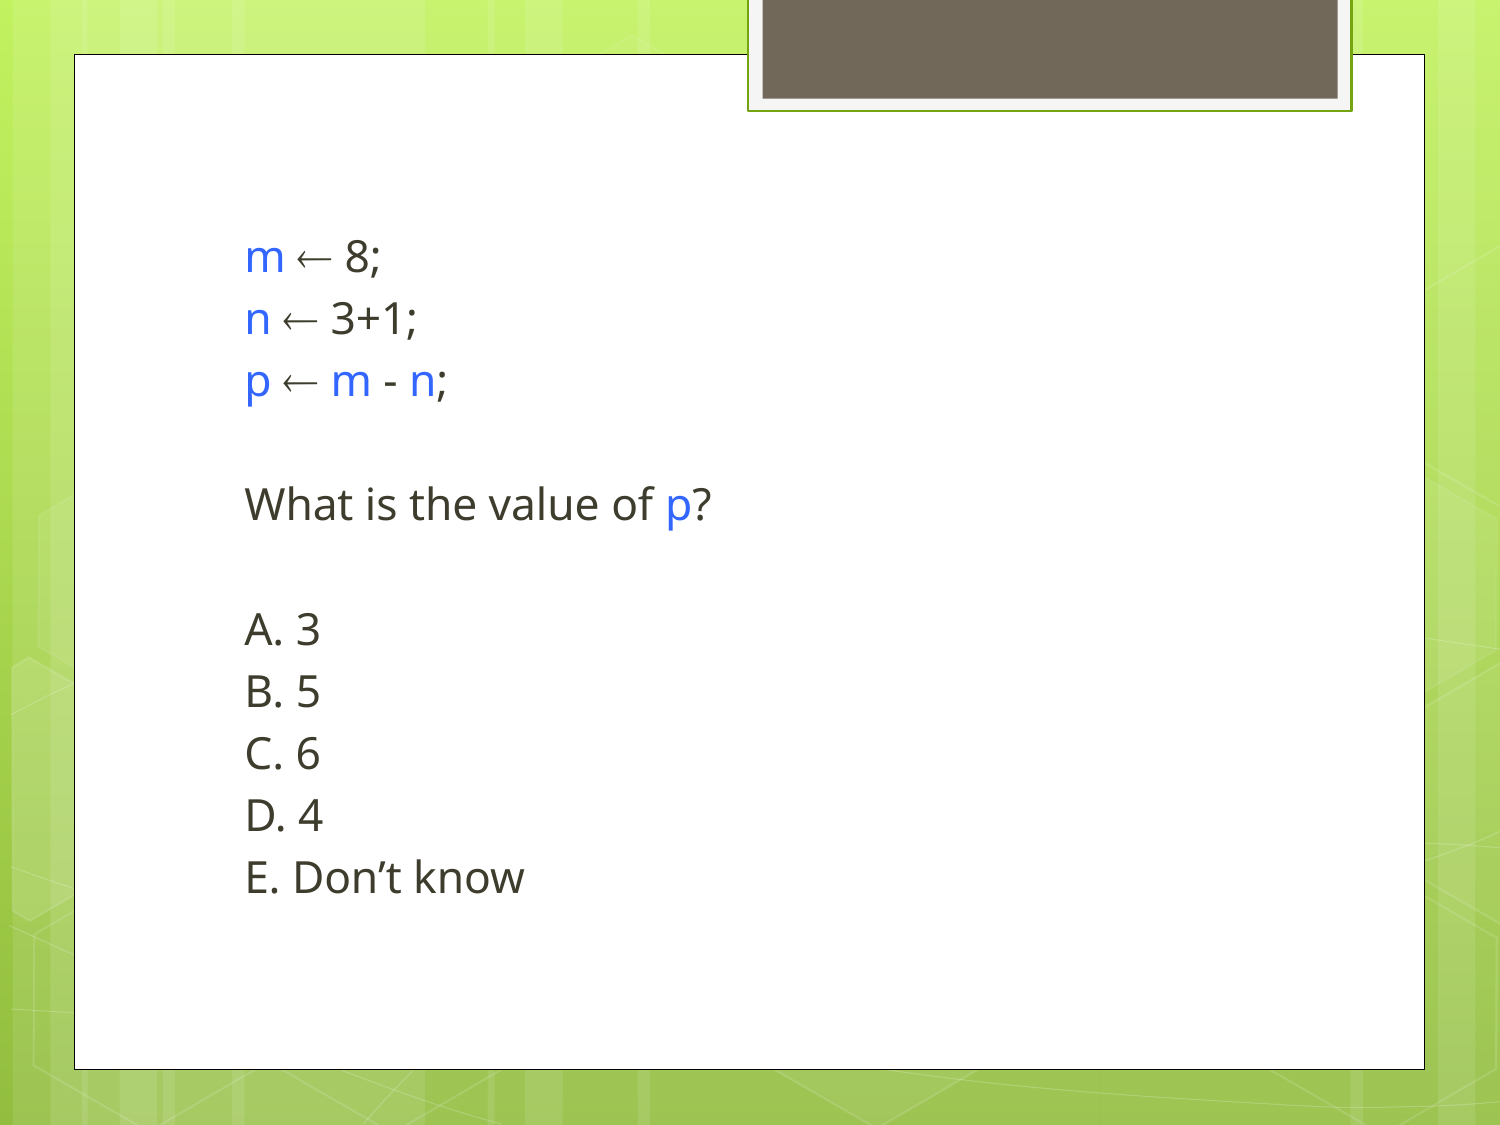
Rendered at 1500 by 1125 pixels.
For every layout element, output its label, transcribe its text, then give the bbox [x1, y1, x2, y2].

list m  8; n  3+1; p  m - n; What is the value of p? A. 3 B. 5 C. 6 D. 4 E. Don’t know [171, 220, 1283, 913]
